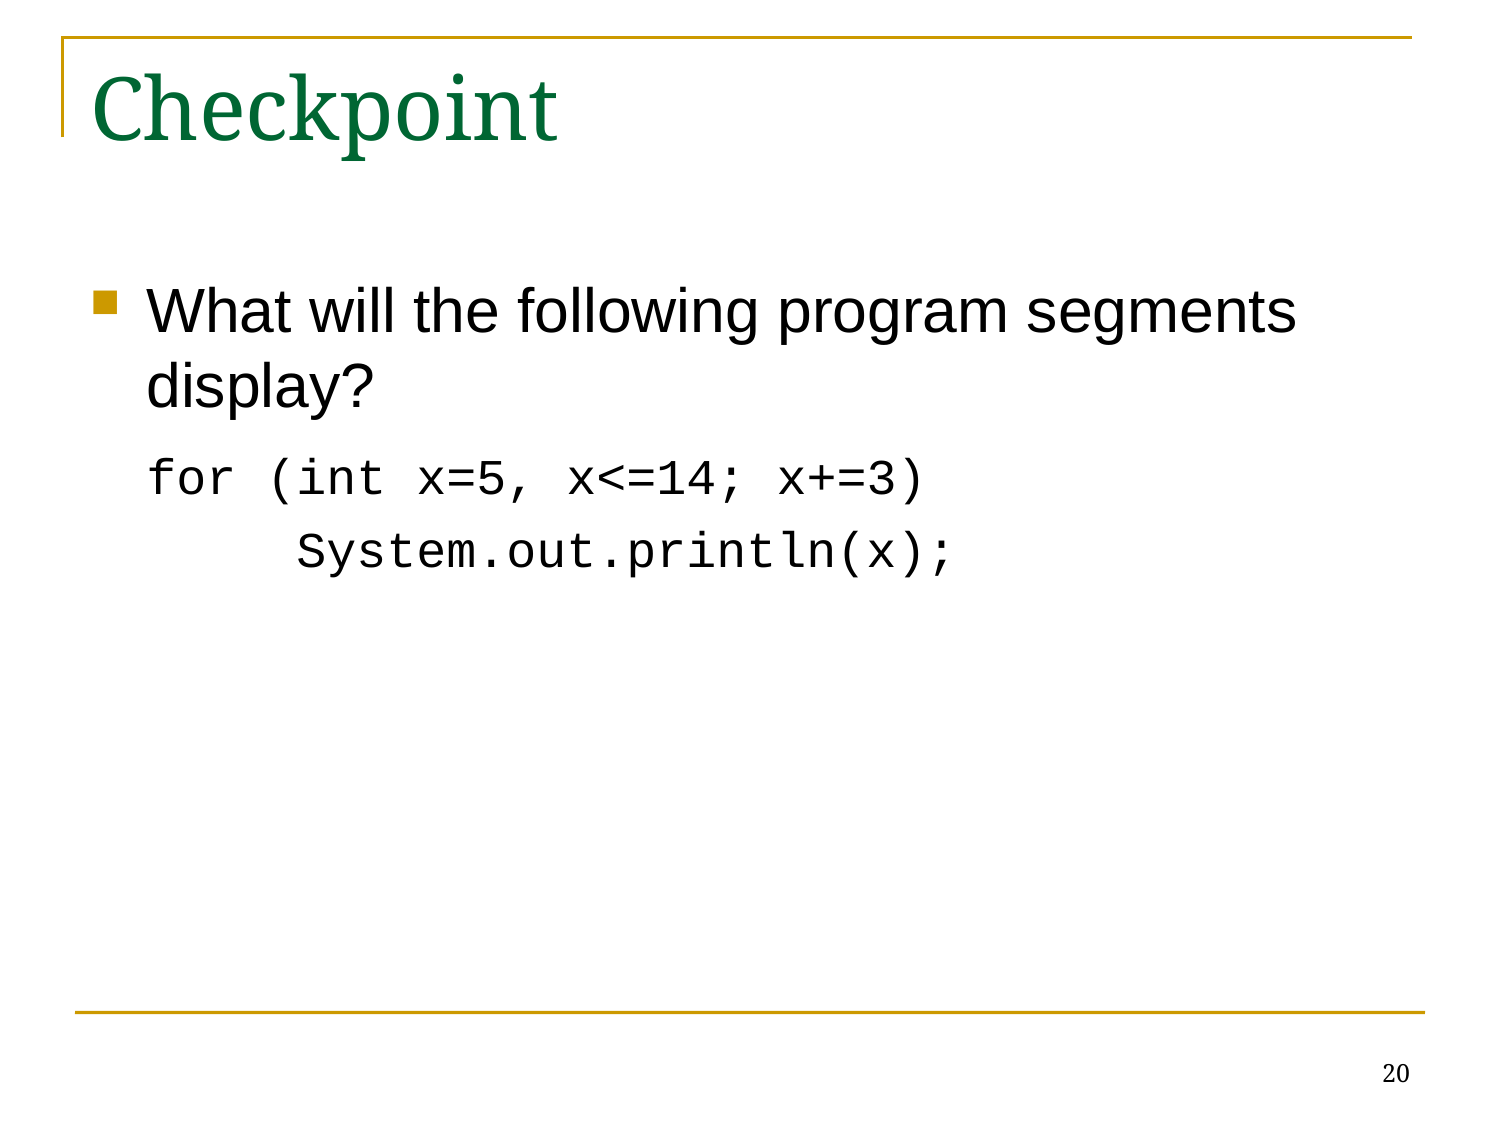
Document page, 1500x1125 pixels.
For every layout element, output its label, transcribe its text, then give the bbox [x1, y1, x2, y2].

list What will the following program segments display? for (int x=5, x<=14; x+=3) System.out.println(x); [74, 262, 1426, 1006]
slide_number 20 [1074, 1023, 1426, 1100]
title Checkpoint [74, 45, 1426, 233]
